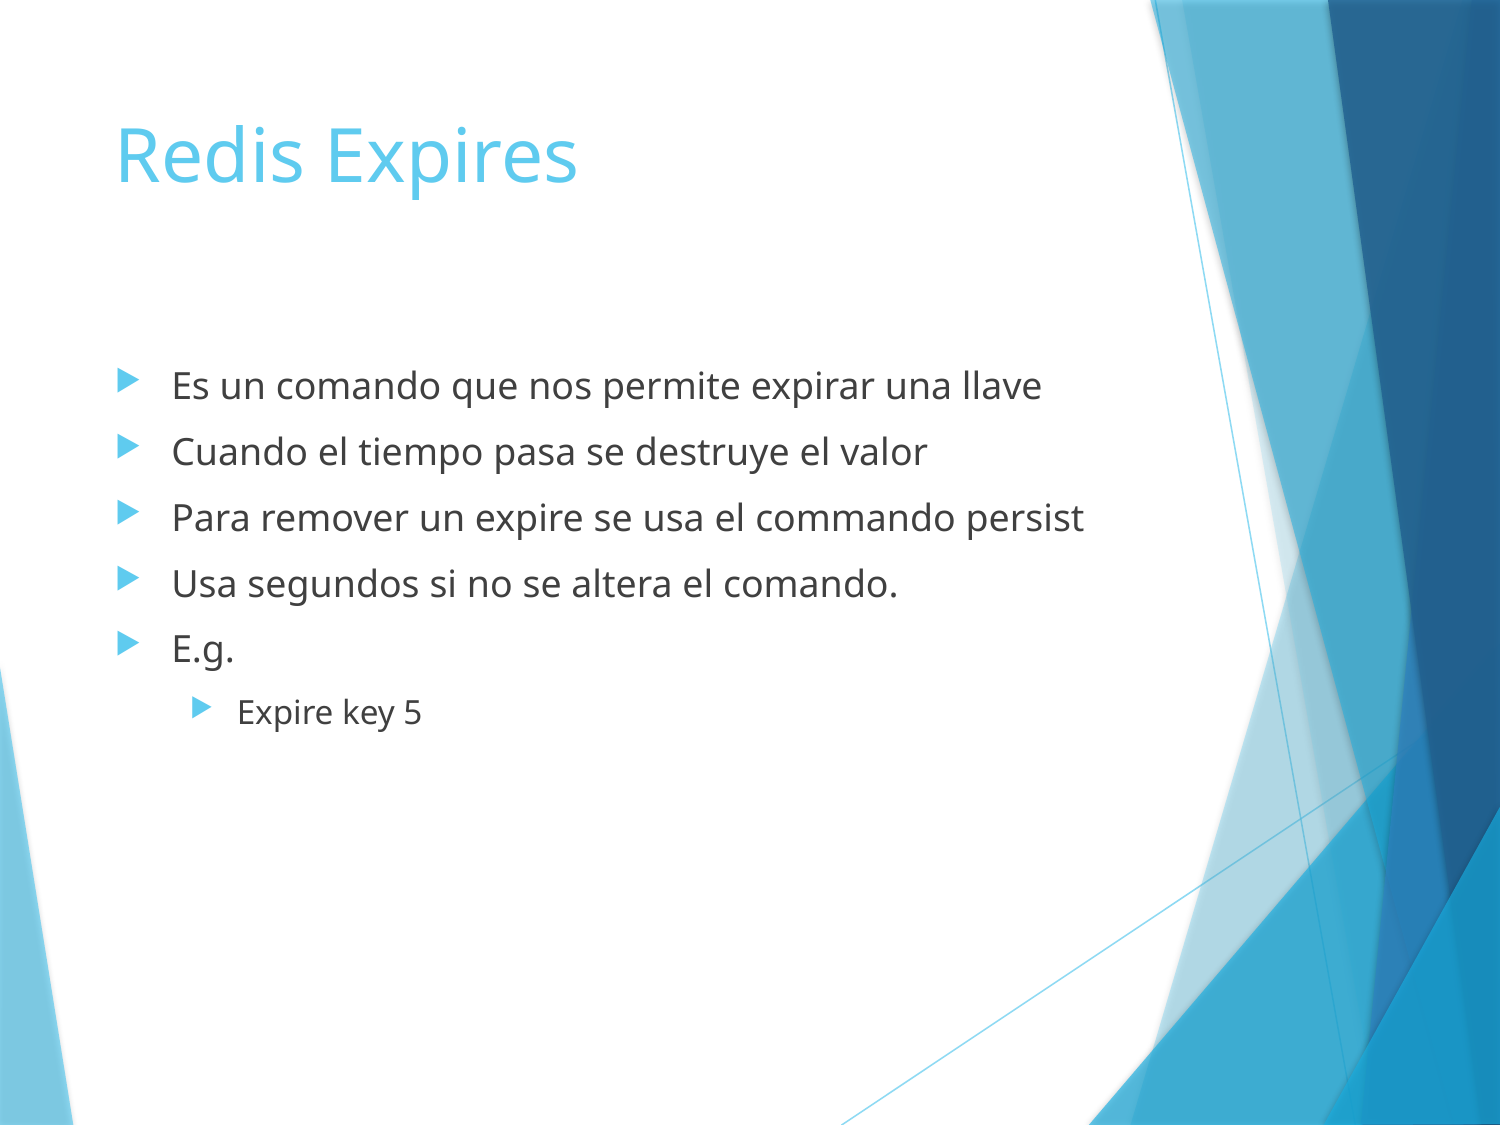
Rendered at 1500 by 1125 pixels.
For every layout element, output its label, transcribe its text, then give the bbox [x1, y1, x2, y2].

title Redis Expires [99, 99, 1142, 317]
list Es un comando que nos permite expirar una llave Cuando el tiempo pasa se destruye el valor Para remover un expire se usa el commando persist Usa segundos si no se altera el comando. E.g. Expire key 5 [99, 354, 1142, 992]
